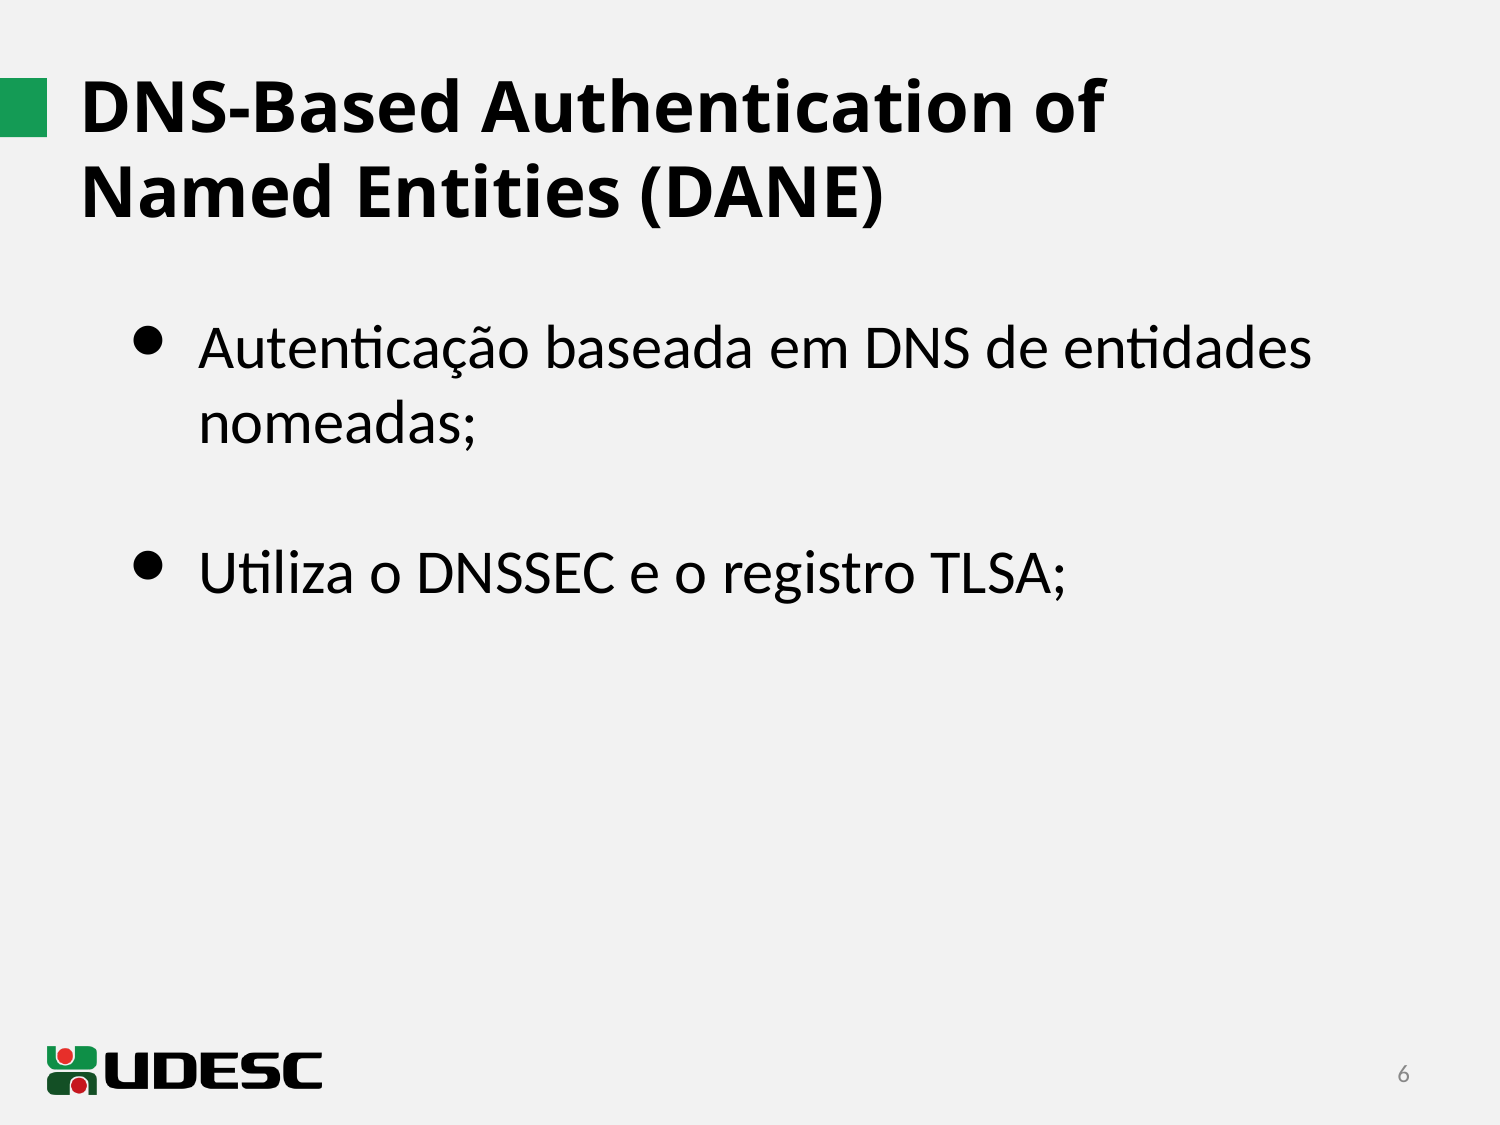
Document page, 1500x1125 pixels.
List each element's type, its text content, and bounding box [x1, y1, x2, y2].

text_box Autenticação baseada em DNS de entidades nomeadas; Utiliza o DNSSEC e o registro TLSA; [108, 290, 1392, 696]
picture [46, 1046, 322, 1095]
slide_number ‹#› [1074, 1042, 1425, 1103]
text_box [0, 78, 47, 138]
text_box DNS-Based Authentication of Named Entities (DANE) [64, 54, 1392, 240]
